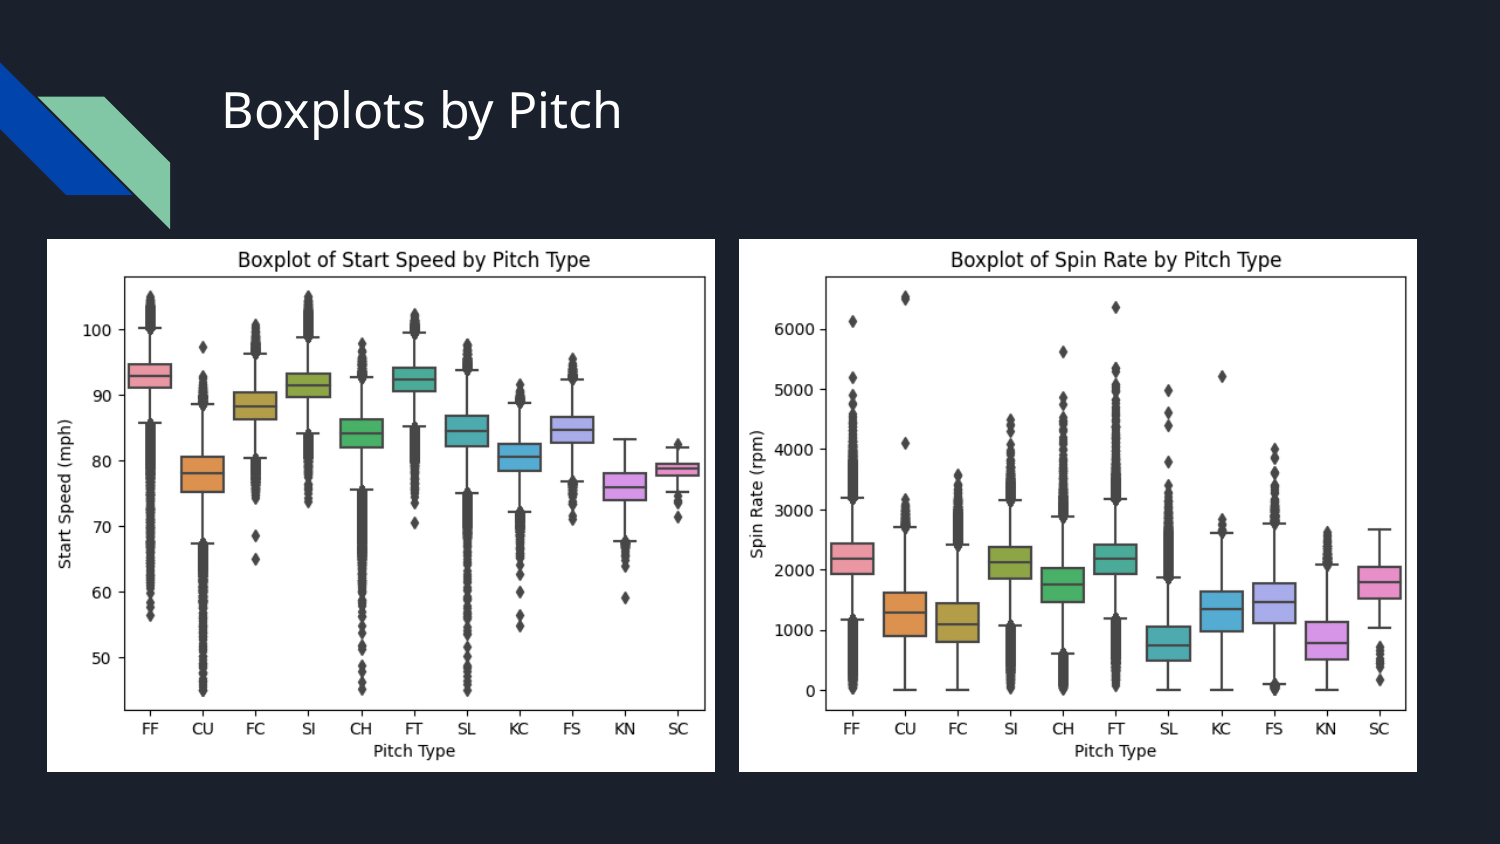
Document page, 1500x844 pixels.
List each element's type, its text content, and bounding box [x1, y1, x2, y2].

picture [738, 239, 1417, 772]
picture [47, 239, 715, 772]
text_box Boxplots by Pitch [206, 63, 699, 154]
